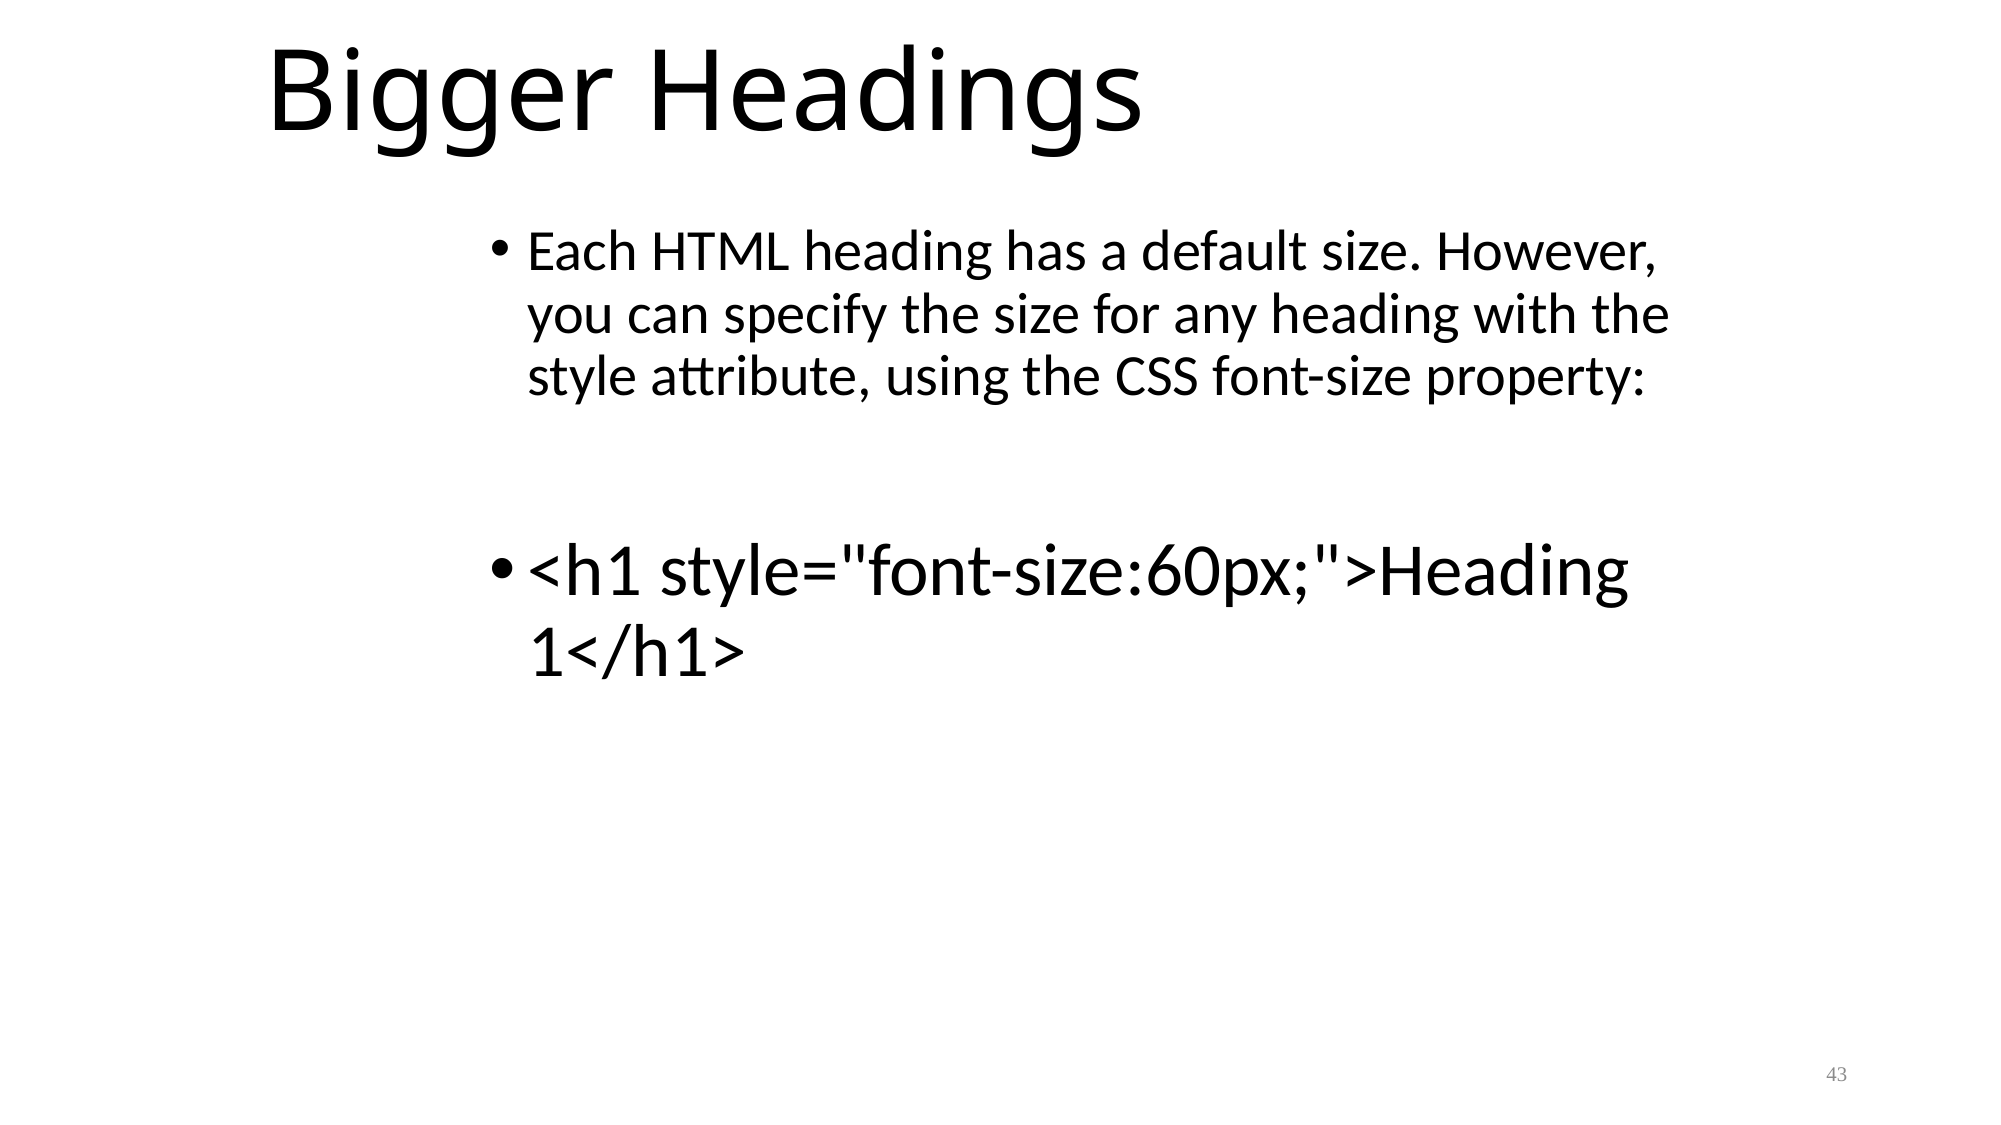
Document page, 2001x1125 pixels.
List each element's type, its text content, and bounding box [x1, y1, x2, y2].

slide_number 43 [1412, 1042, 1863, 1103]
list Each HTML heading has a default size. However, you can specify the size for any heading with the style attribute, using the CSS font-size property: <h1 style="font-size:60px;">Heading 1</h1> [474, 212, 1713, 1125]
title Bigger Headings [249, 0, 1750, 188]
